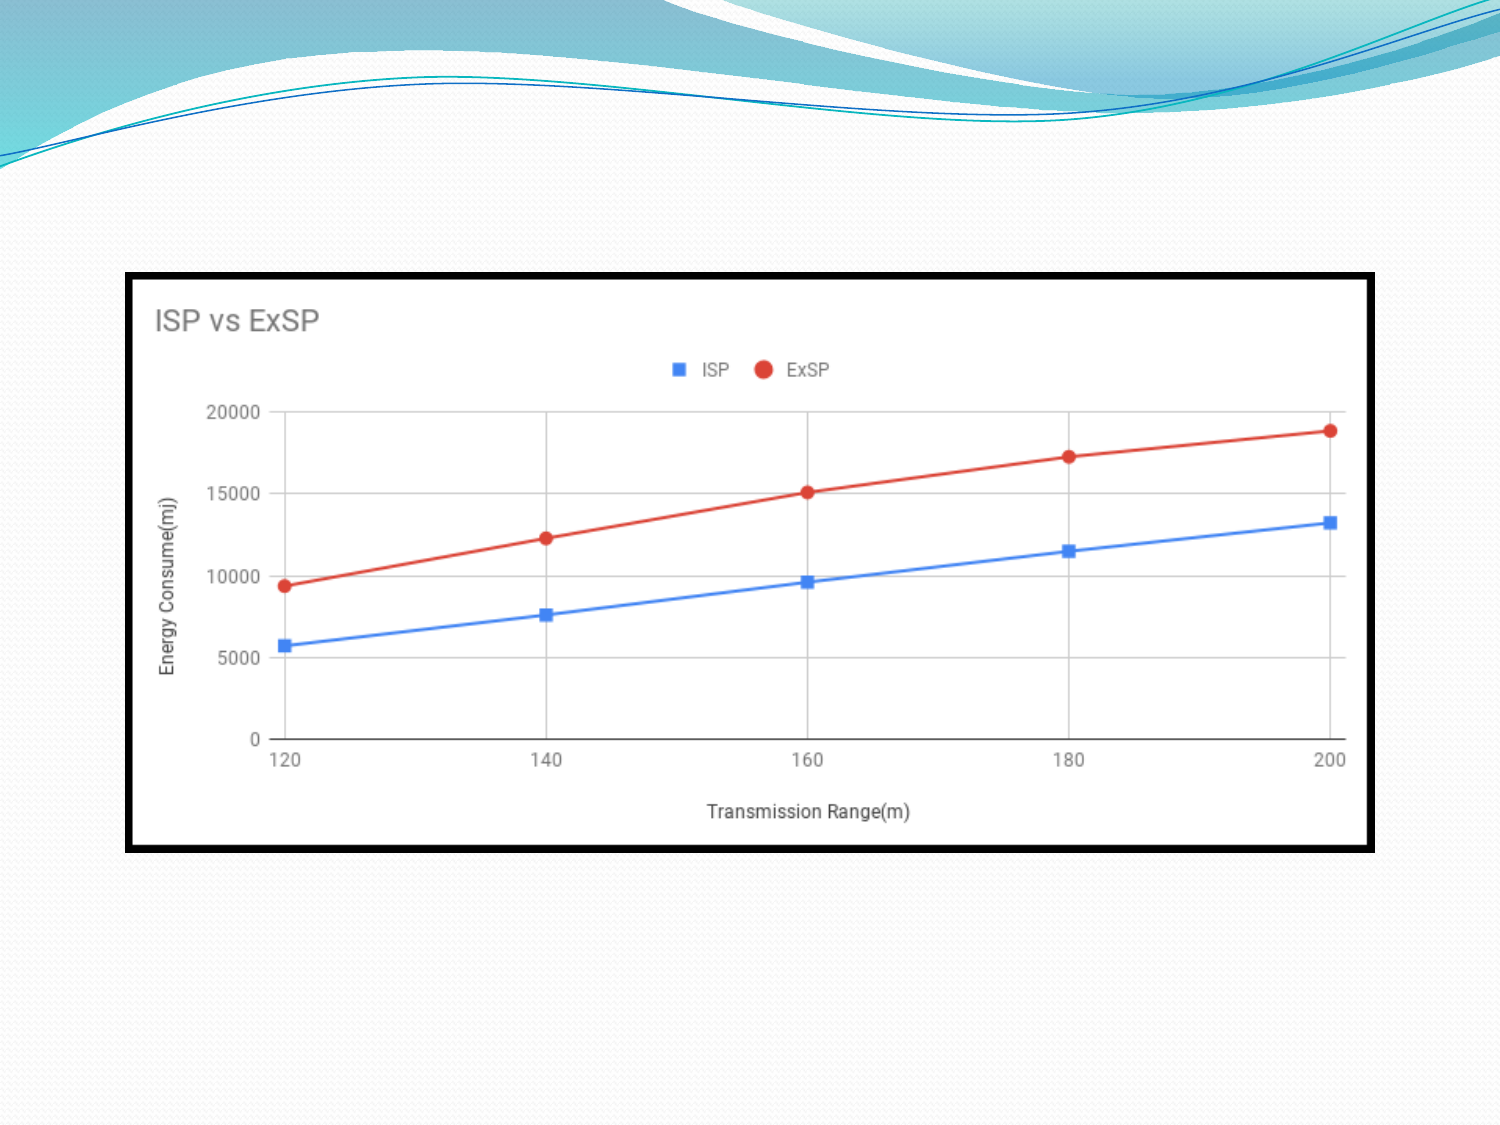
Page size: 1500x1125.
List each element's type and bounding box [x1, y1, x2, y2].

picture [125, 272, 1375, 853]
